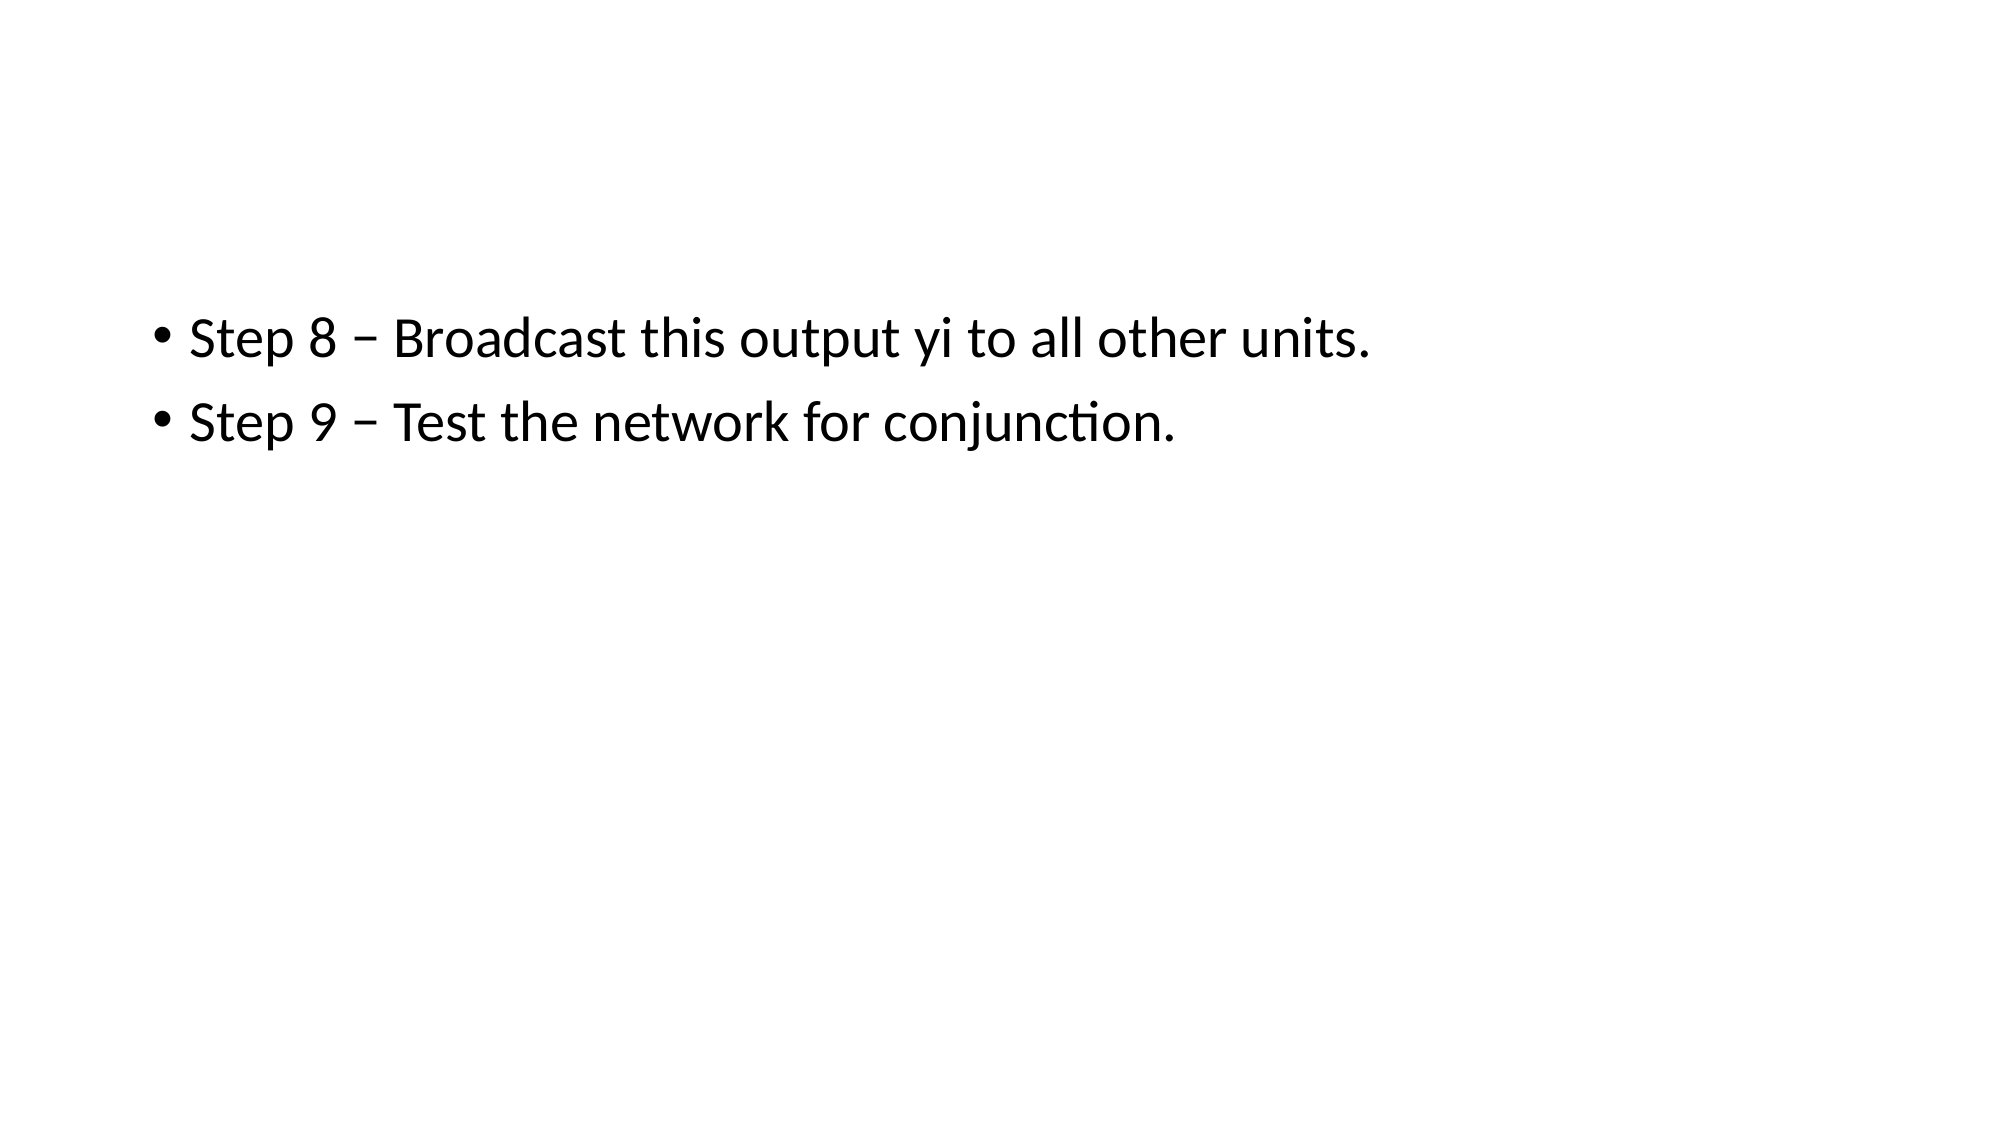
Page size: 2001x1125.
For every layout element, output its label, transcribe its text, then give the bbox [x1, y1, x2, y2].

list Step 8 − Broadcast this output yi to all other units. Step 9 − Test the network for conjunction. [137, 299, 1863, 1014]
